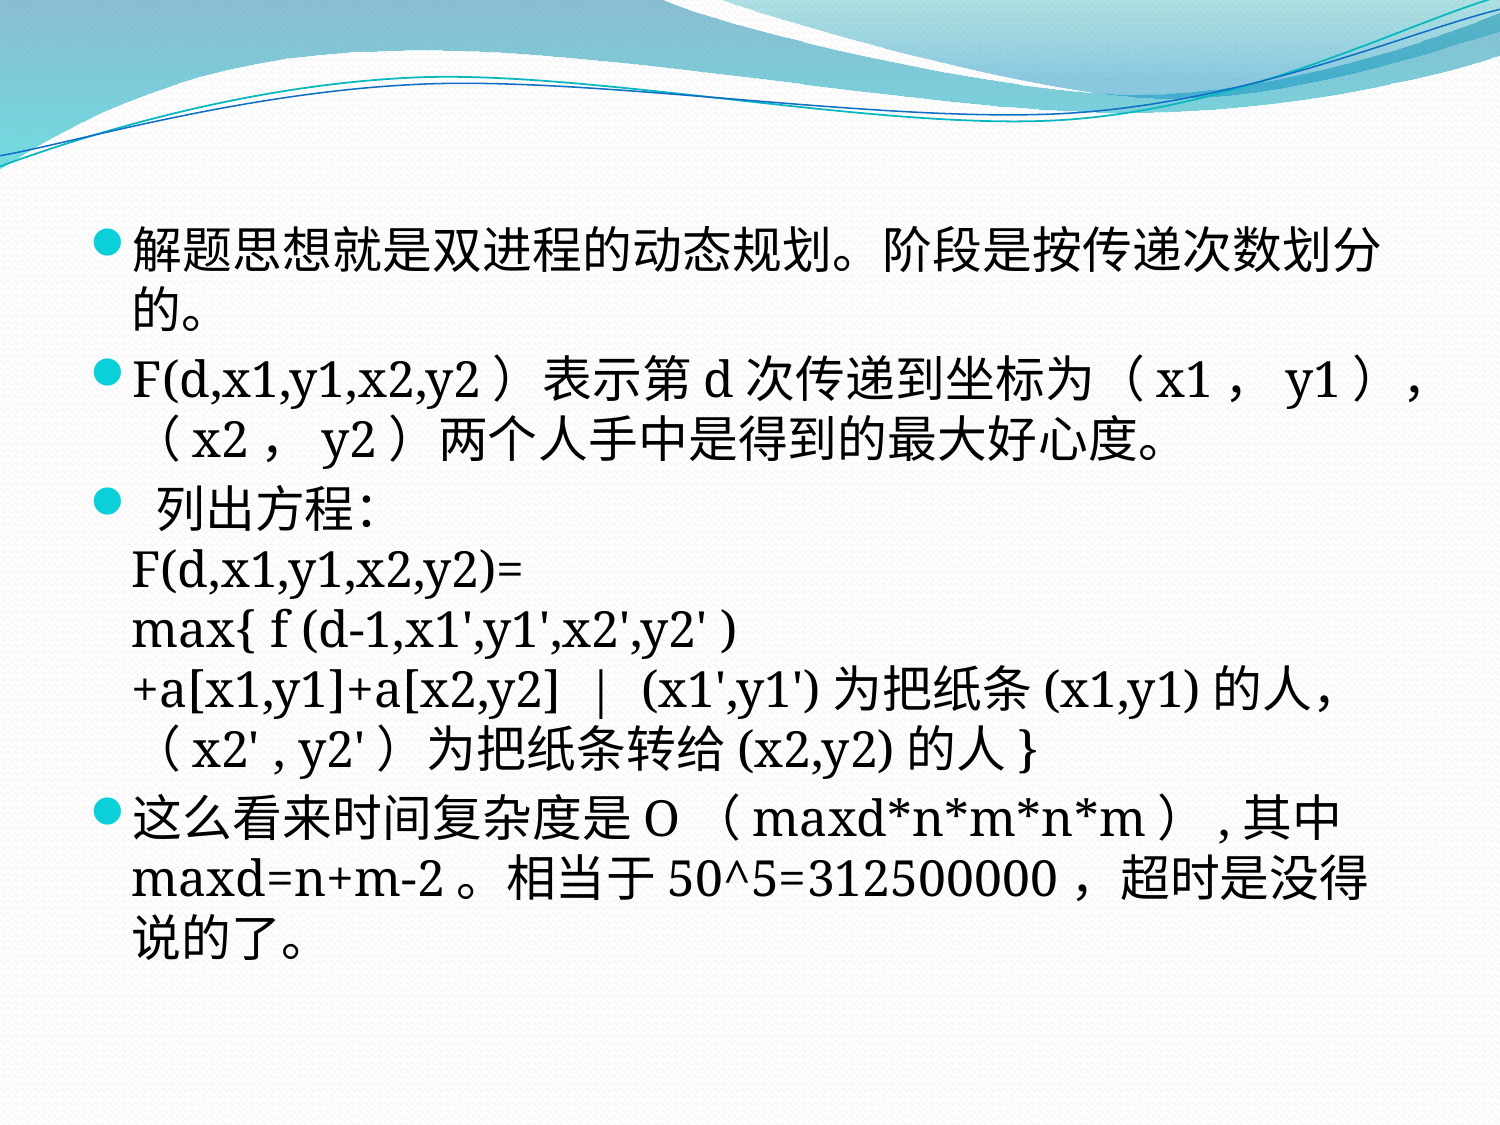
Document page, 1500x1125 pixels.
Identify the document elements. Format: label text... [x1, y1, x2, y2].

list 解题思想就是双进程的动态规划。阶段是按传递次数划分的。 F(d,x1,y1,x2,y2）表示第d次传递到坐标为（x1，y1），（x2，y2）两个人手中是得到的最大好心度。 列出方程： F(d,x1,y1,x2,y2)= max{ f (d-1,x1',y1',x2',y2' )+a[x1,y1]+a[x2,y2] | (x1',y1')为把纸条(x1,y1)的人，（x2' , y2'）为把纸条转给(x2,y2)的人} 这么看来时间复杂度是O（maxd*n*m*n*m）,其中maxd=n+m-2。相当于50^5=312500000，超时是没得说的了。 [75, 210, 1425, 1038]
